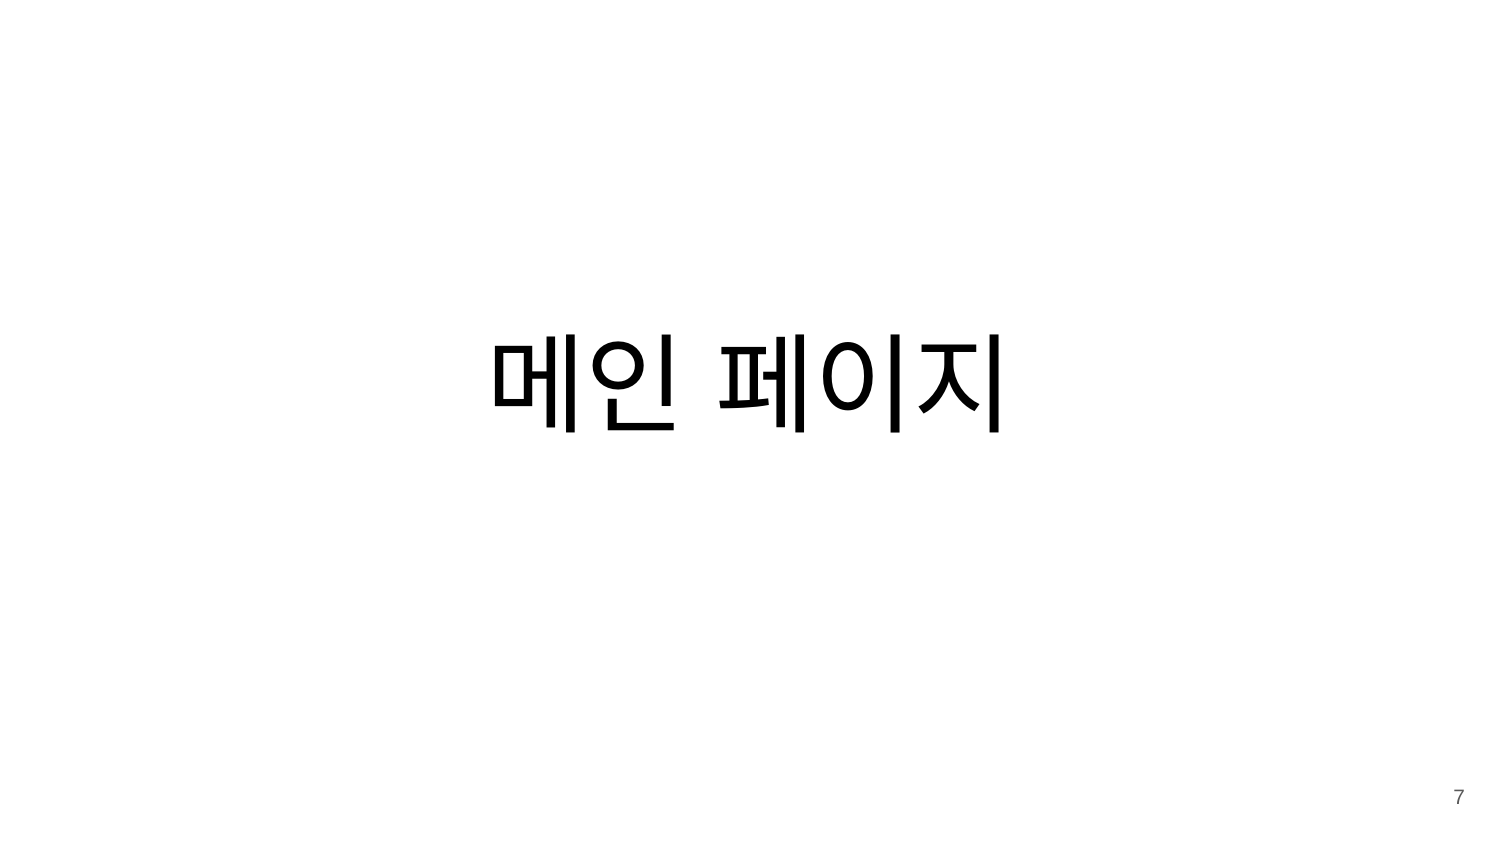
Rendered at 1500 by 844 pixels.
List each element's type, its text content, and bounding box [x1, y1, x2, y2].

title 메인 페이지 [51, 247, 1449, 584]
slide_number ‹#› [1389, 764, 1480, 830]
